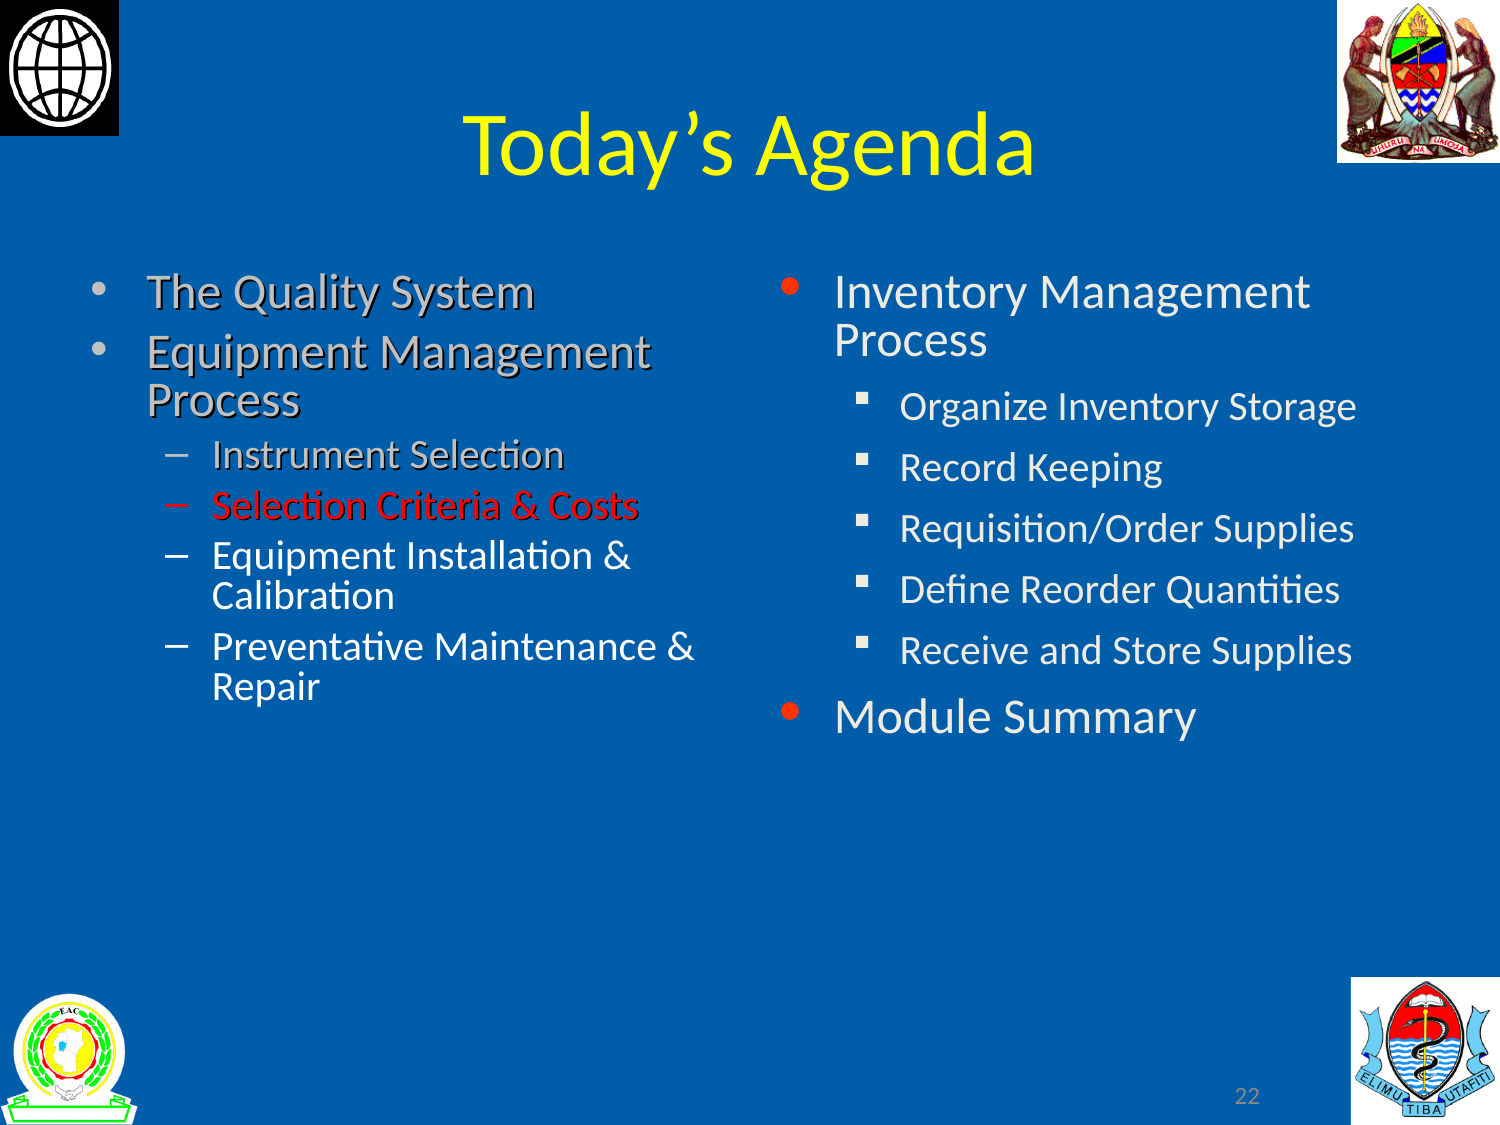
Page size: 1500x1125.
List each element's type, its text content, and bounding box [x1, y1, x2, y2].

picture [1350, 977, 1500, 1125]
text_box The Quality System Equipment Management Process Instrument Selection Selection Criteria & Costs Equipment Installation & Calibration Preventative Maintenance & Repair [74, 262, 738, 1005]
text_box Inventory Management Process Organize Inventory Storage Record Keeping Requisition/Order Supplies Define Reorder Quantities Receive and Store Supplies Module Summary [762, 262, 1425, 1005]
text_box <number> [924, 1065, 1275, 1125]
picture [0, 993, 137, 1125]
picture [0, 0, 119, 136]
title Today’s Agenda [75, 45, 1425, 233]
picture [1337, 0, 1500, 163]
